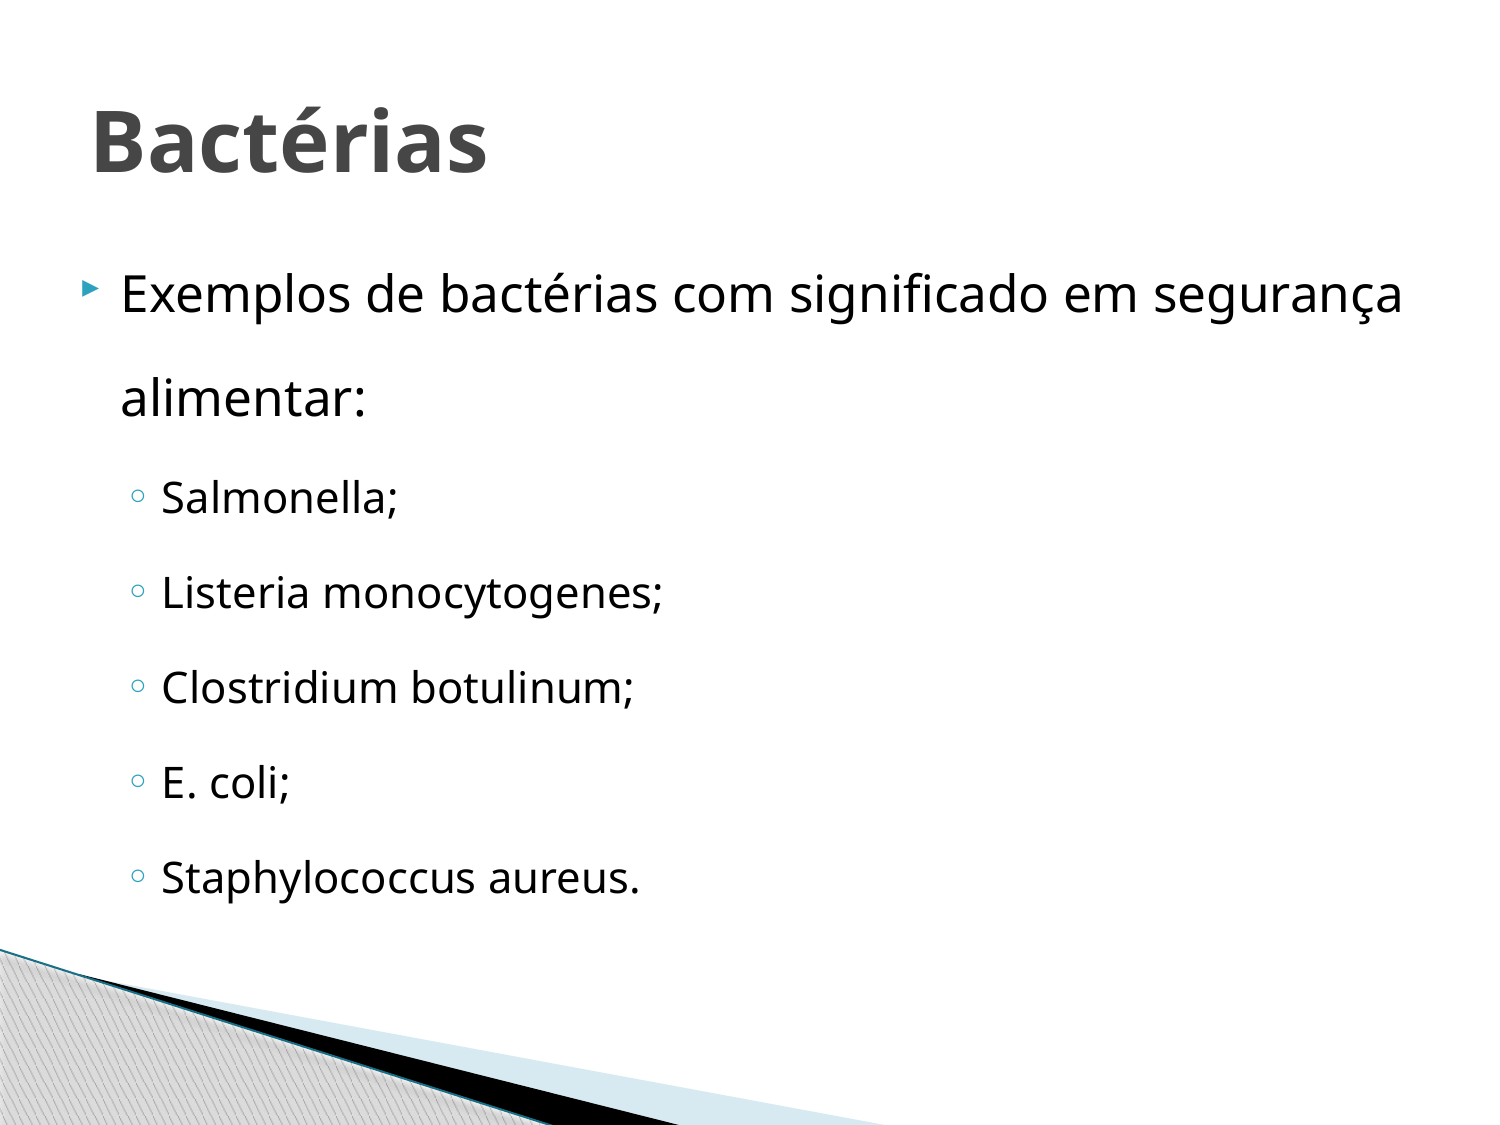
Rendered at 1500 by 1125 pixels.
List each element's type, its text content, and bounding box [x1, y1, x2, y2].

list Exemplos de bactérias com significado em segurança alimentar: Salmonella; Listeria monocytogenes; Clostridium botulinum; E. coli; Staphylococcus aureus. [46, 210, 1465, 914]
title Bactérias [75, 45, 1425, 233]
